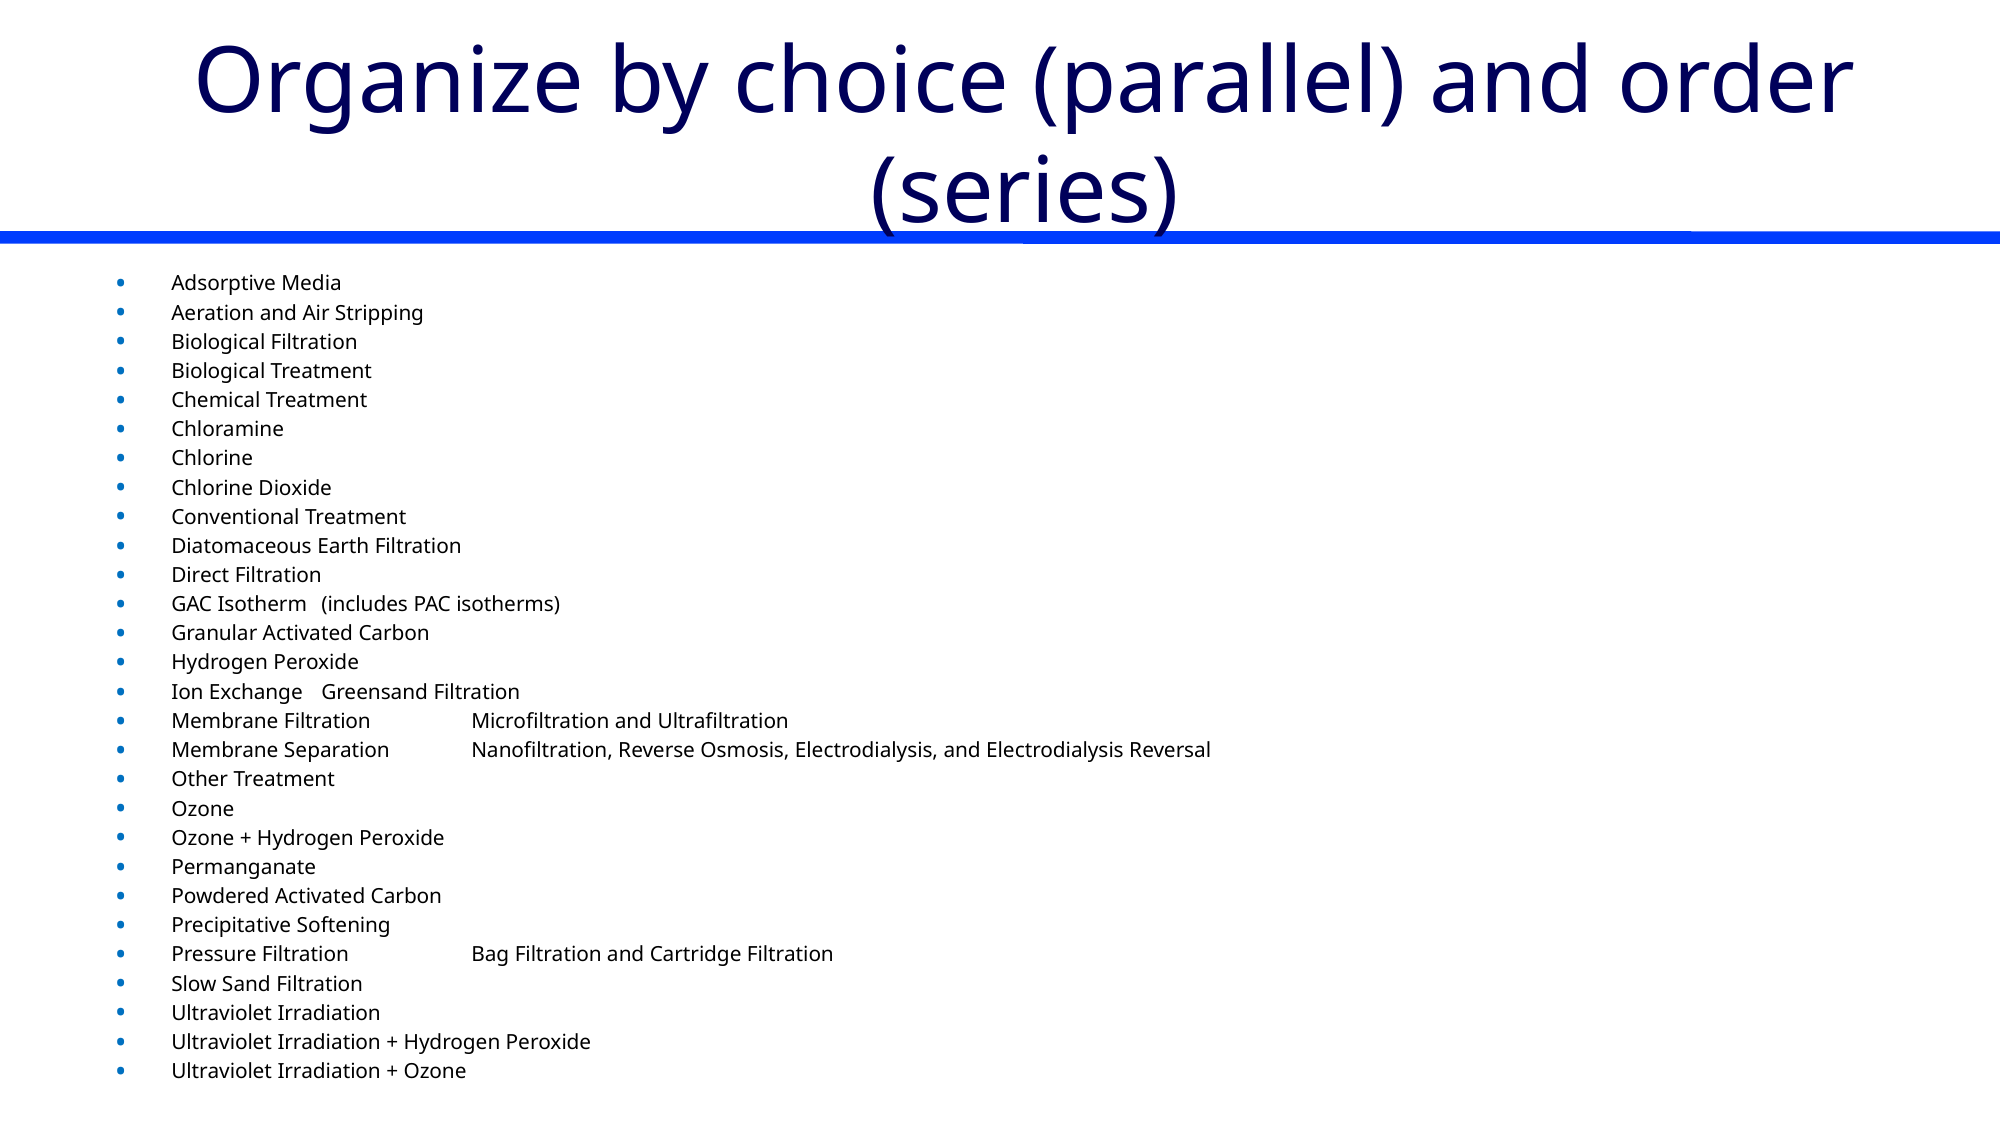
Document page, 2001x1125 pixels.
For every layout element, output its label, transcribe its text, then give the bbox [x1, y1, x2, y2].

title Organize by choice (parallel) and order (series) [99, 37, 1950, 225]
list Adsorptive Media Aeration and Air Stripping Biological Filtration Biological Treatment Chemical Treatment Chloramine Chlorine Chlorine Dioxide Conventional Treatment Diatomaceous Earth Filtration Direct Filtration GAC Isotherm (includes PAC isotherms) Granular Activated Carbon Hydrogen Peroxide Ion Exchange Greensand Filtration Membrane Filtration Microfiltration and Ultrafiltration Membrane Separation Nanofiltration, Reverse Osmosis, Electrodialysis, and Electrodialysis Reversal Other Treatment Ozone Ozone + Hydrogen Peroxide Permanganate Powdered Activated Carbon Precipitative Softening Pressure Filtration Bag Filtration and Cartridge Filtration Slow Sand Filtration Ultraviolet Irradiation Ultraviolet Irradiation + Hydrogen Peroxide Ultraviolet Irradiation + Ozone [99, 262, 1901, 1006]
